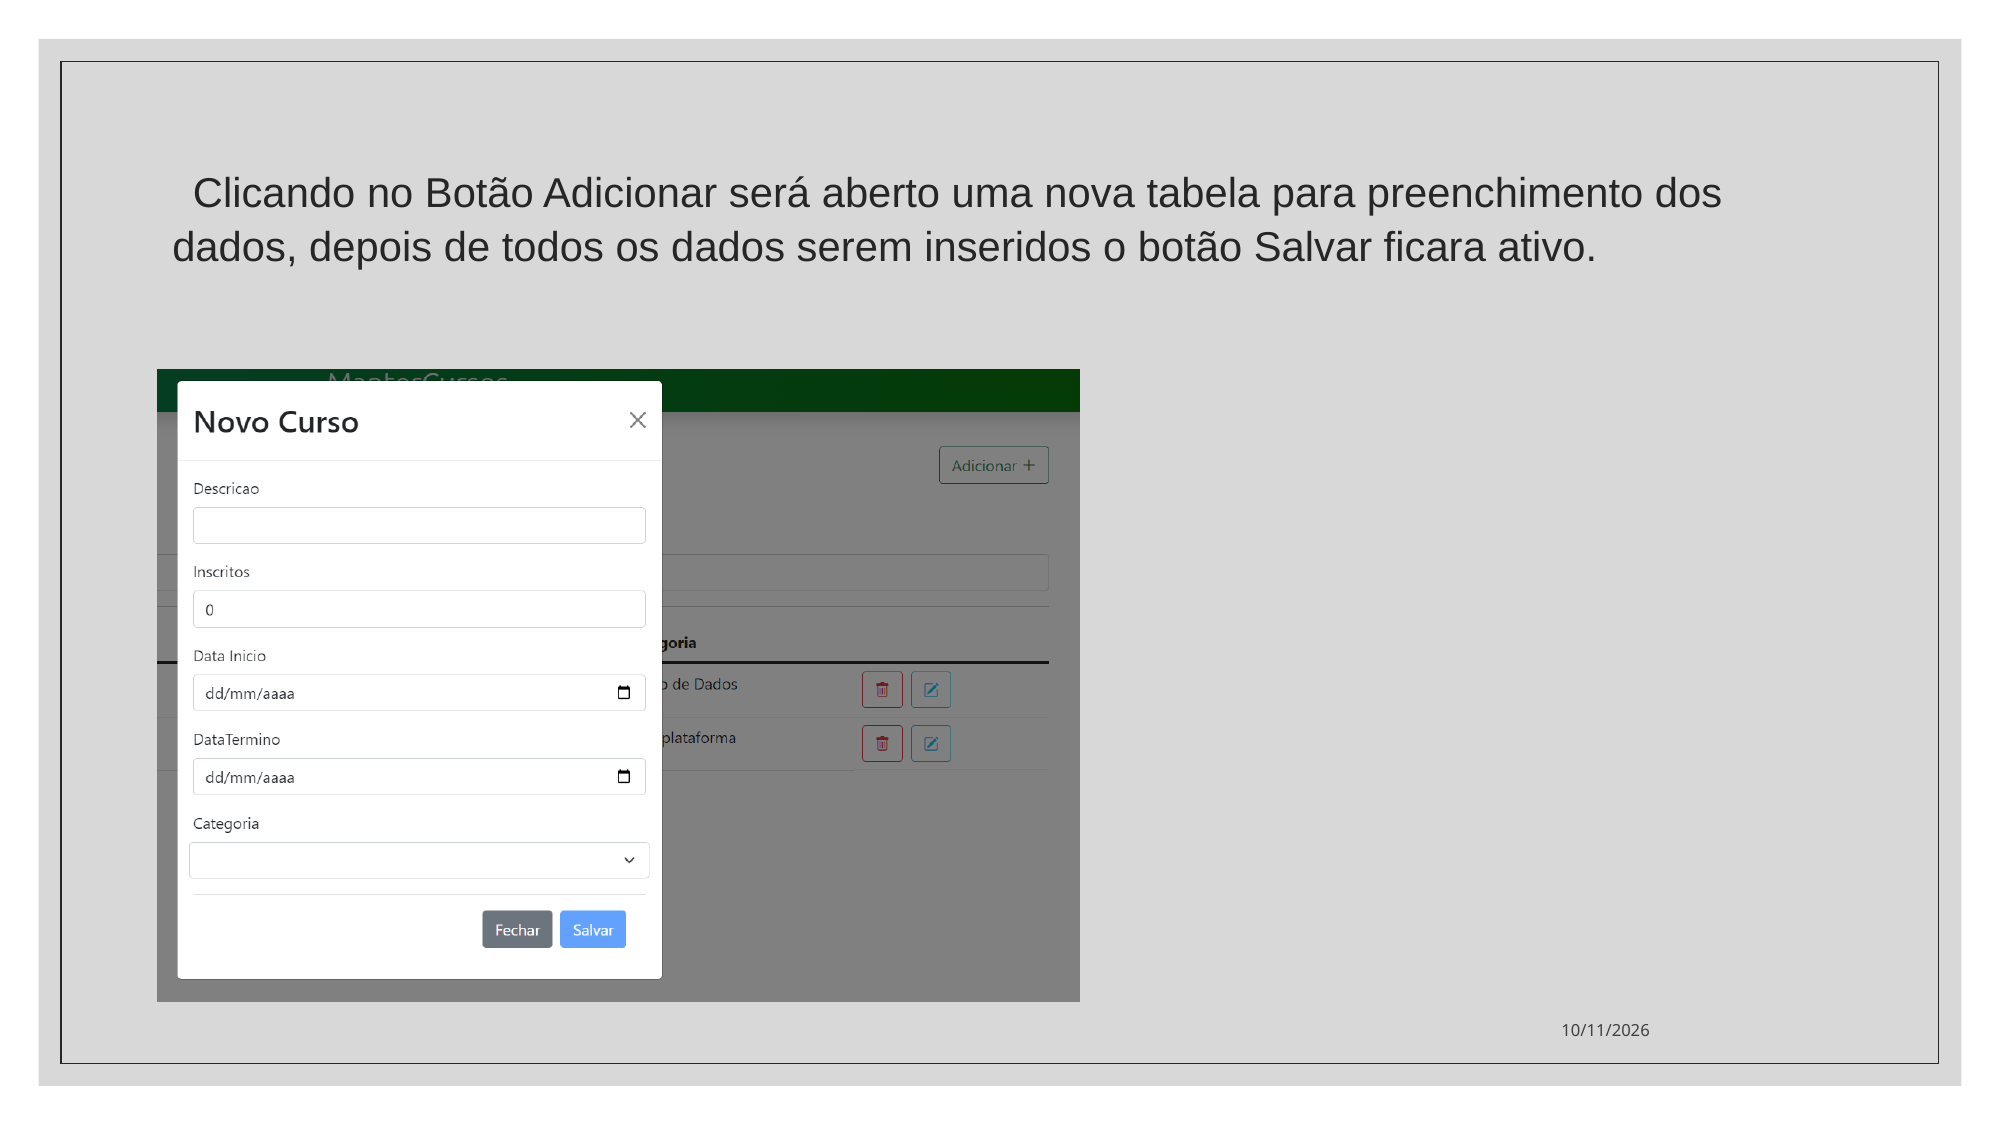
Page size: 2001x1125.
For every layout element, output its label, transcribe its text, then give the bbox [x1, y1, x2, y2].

title Clicando no Botão Adicionar será aberto uma nova tabela para preenchimento dos dados, depois de todos os dados serem inseridos o botão Salvar ficara ativo. [157, 92, 1808, 318]
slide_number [1190, 990, 1665, 1050]
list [157, 369, 1080, 1002]
